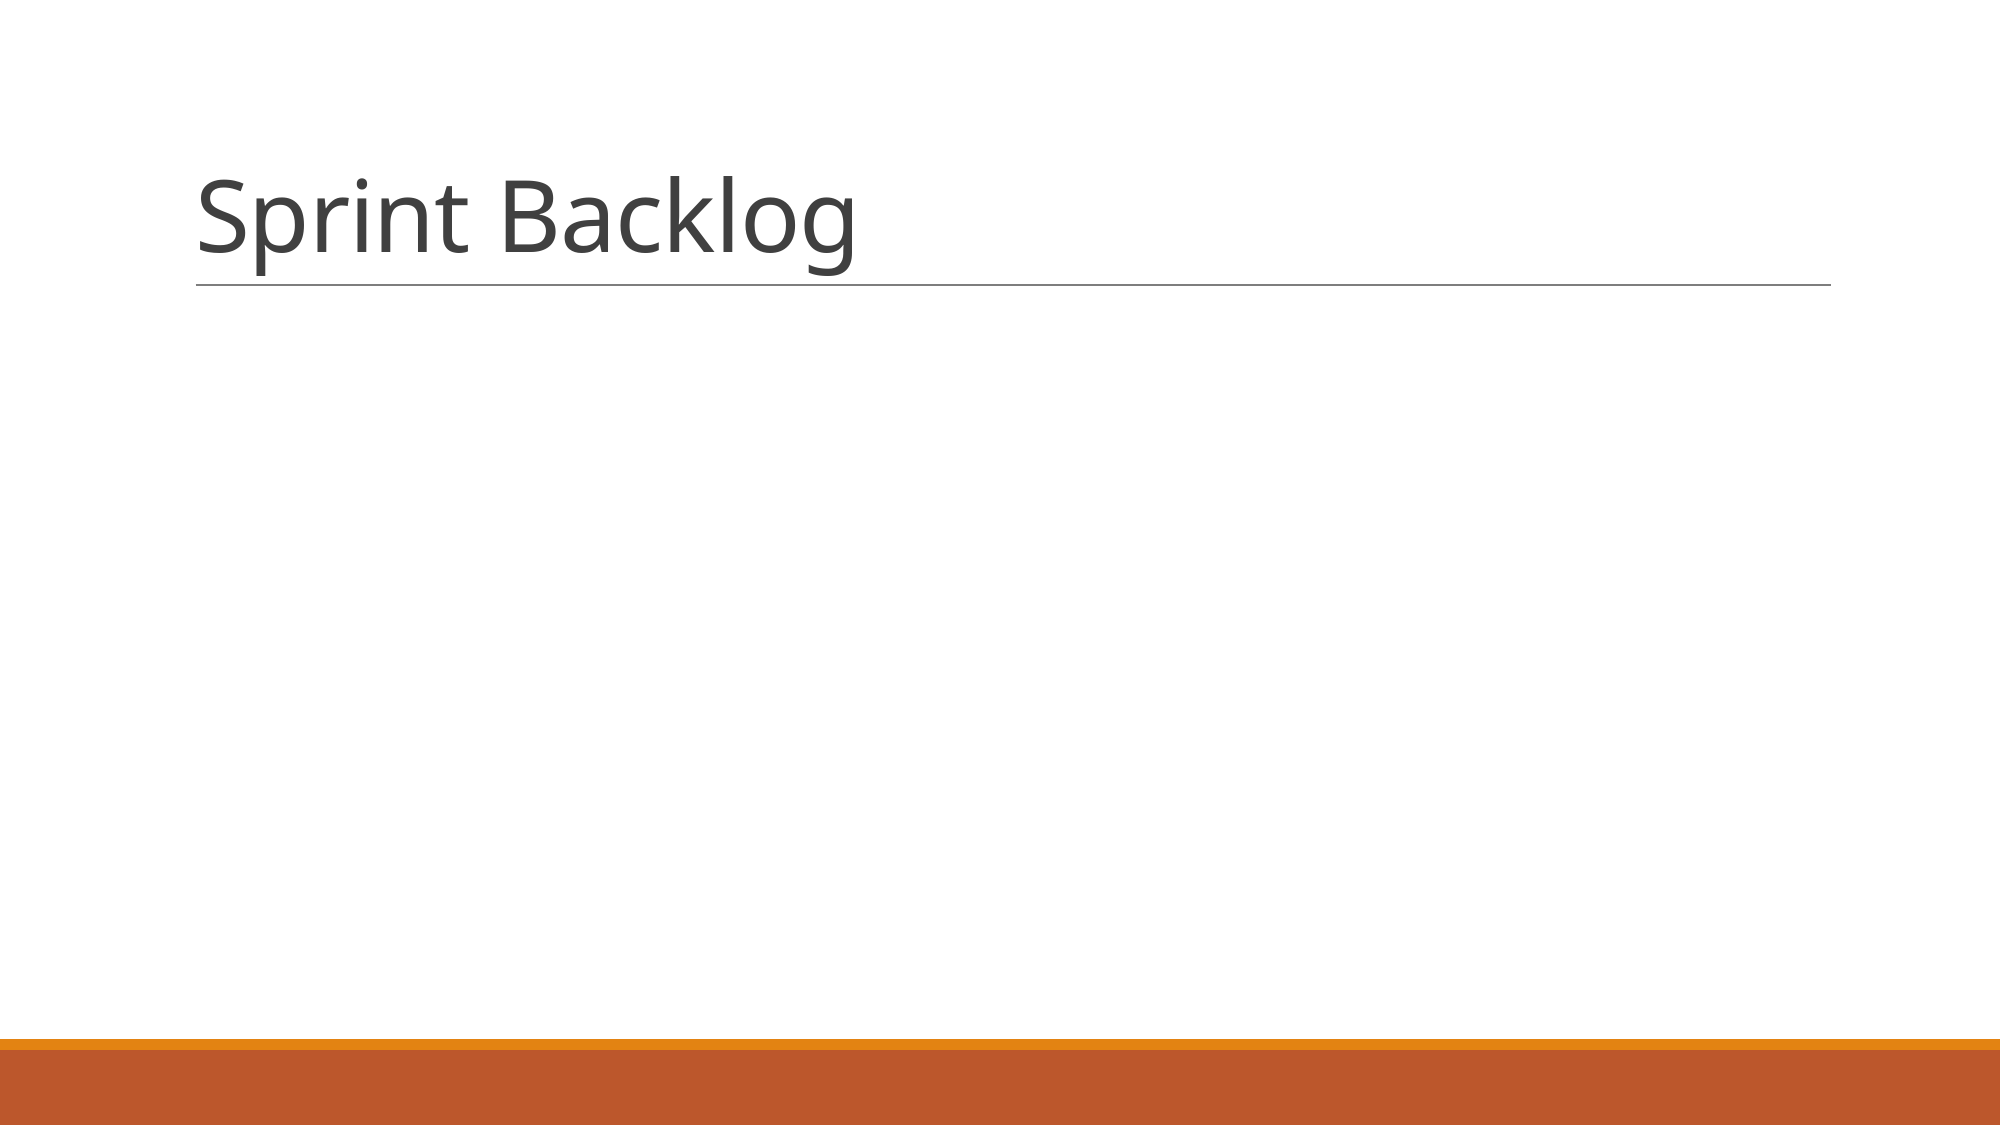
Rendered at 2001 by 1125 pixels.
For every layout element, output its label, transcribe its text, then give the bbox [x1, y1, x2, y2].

title Sprint Backlog [192, 149, 1075, 340]
